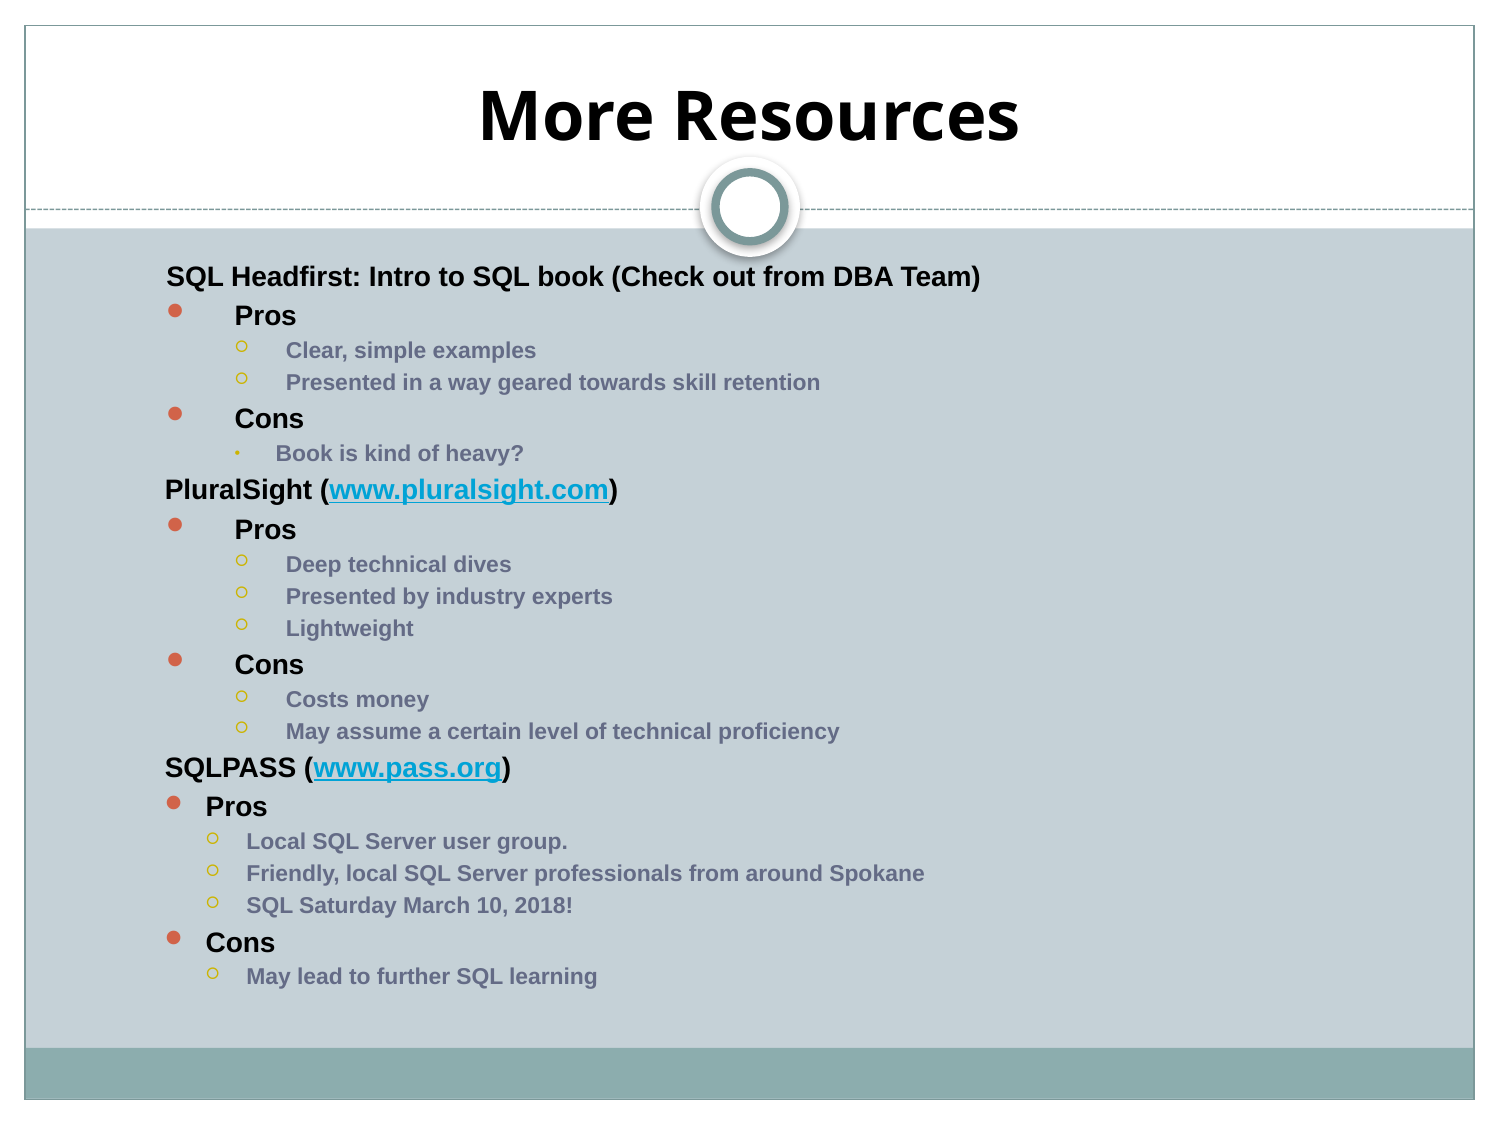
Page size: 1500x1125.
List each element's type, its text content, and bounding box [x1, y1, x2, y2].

list SQL Headfirst: Intro to SQL book (Check out from DBA Team) Pros Clear, simple examples Presented in a way geared towards skill retention Cons Book is kind of heavy? PluralSight (www.pluralsight.com) Pros Deep technical dives Presented by industry experts Lightweight Cons Costs money May assume a certain level of technical proficiency SQLPASS (www.pass.org) Pros Local SQL Server user group. Friendly, local SQL Server professionals from around Spokane SQL Saturday March 10, 2018! Cons May lead to further SQL learning [150, 250, 1425, 1001]
title More Resources [49, 37, 1450, 162]
